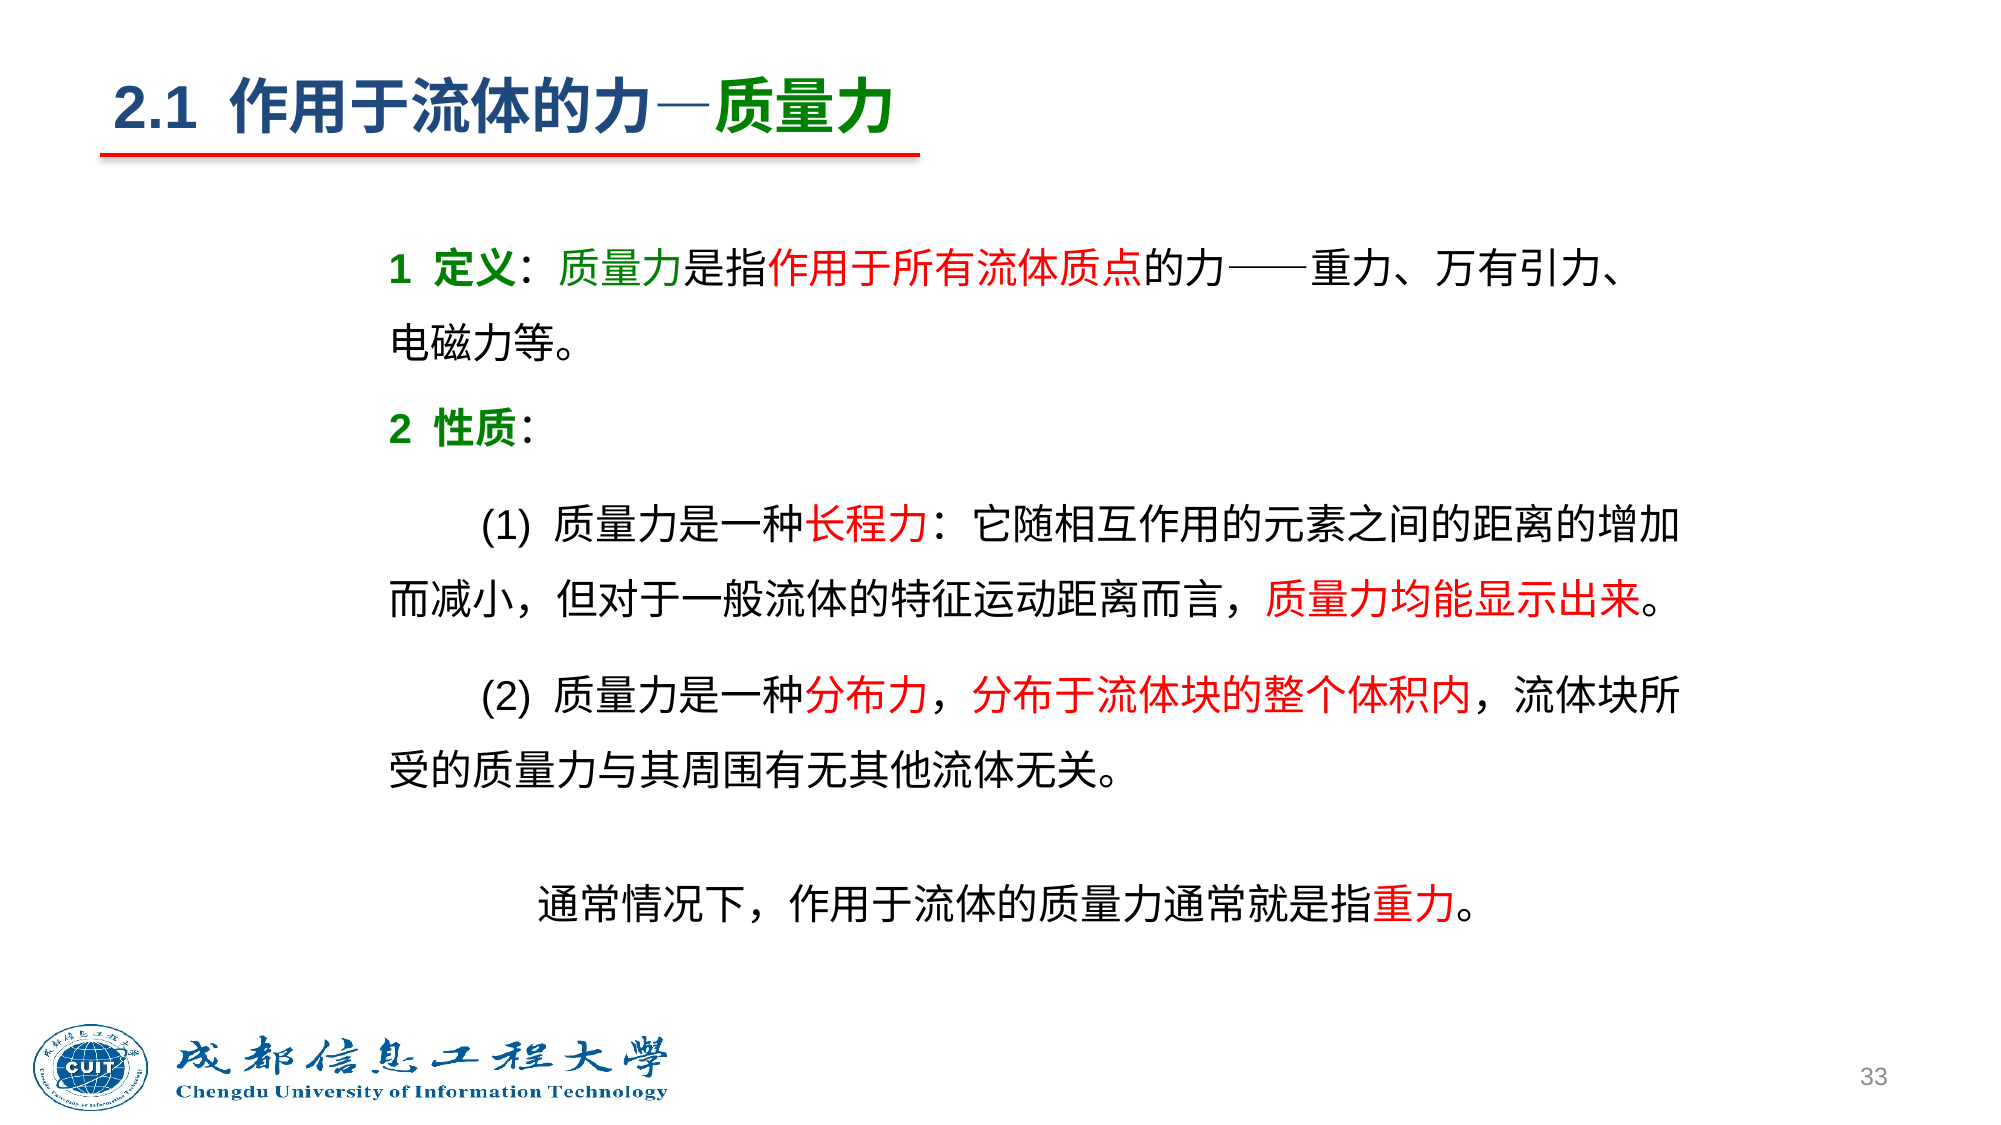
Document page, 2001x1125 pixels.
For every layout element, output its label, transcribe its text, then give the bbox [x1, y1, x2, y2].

text_box 2 性质： (1) 质量力是一种长程力：它随相互作用的元素之间的距离的增加而减小，但对于一般流体的特征运动距离而言，质量力均能显示出来。 (2) 质量力是一种分布力，分布于流体块的整个体积内，流体块所受的质量力与其周围有无其他流体无关。 [374, 369, 1709, 801]
title 2.1 作用于流体的力—质量力 [98, 51, 939, 157]
picture [33, 1024, 667, 1111]
slide_number 33 [1702, 1045, 1904, 1106]
text_box 通常情况下，作用于流体的质量力通常就是指重力。 [522, 845, 1513, 936]
text_box 1 定义：质量力是指作用于所有流体质点的力——重力、万有引力、电磁力等。 [373, 210, 1662, 375]
